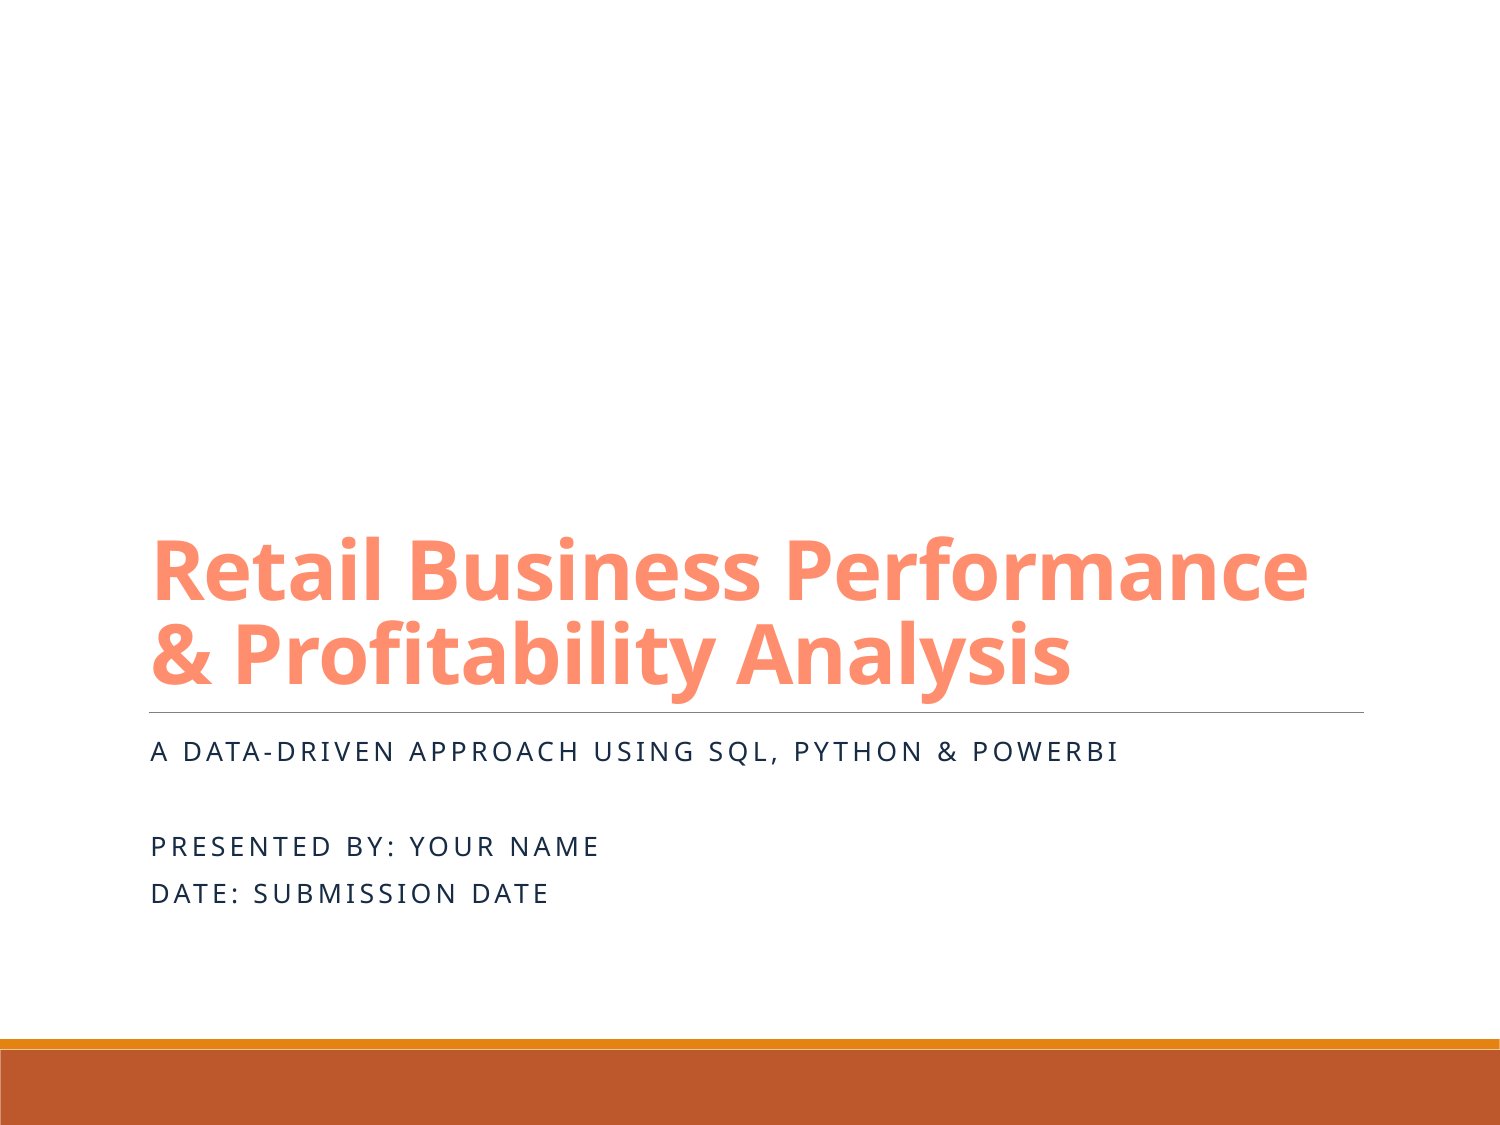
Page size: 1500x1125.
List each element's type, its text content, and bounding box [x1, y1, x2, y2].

title Retail Business Performance & Profitability Analysis [135, 124, 1373, 710]
subtitle A Data-Driven Approach Using SQL, Python & PowerBI Presented by: Your Name Date: Submission Date [135, 730, 1373, 919]
